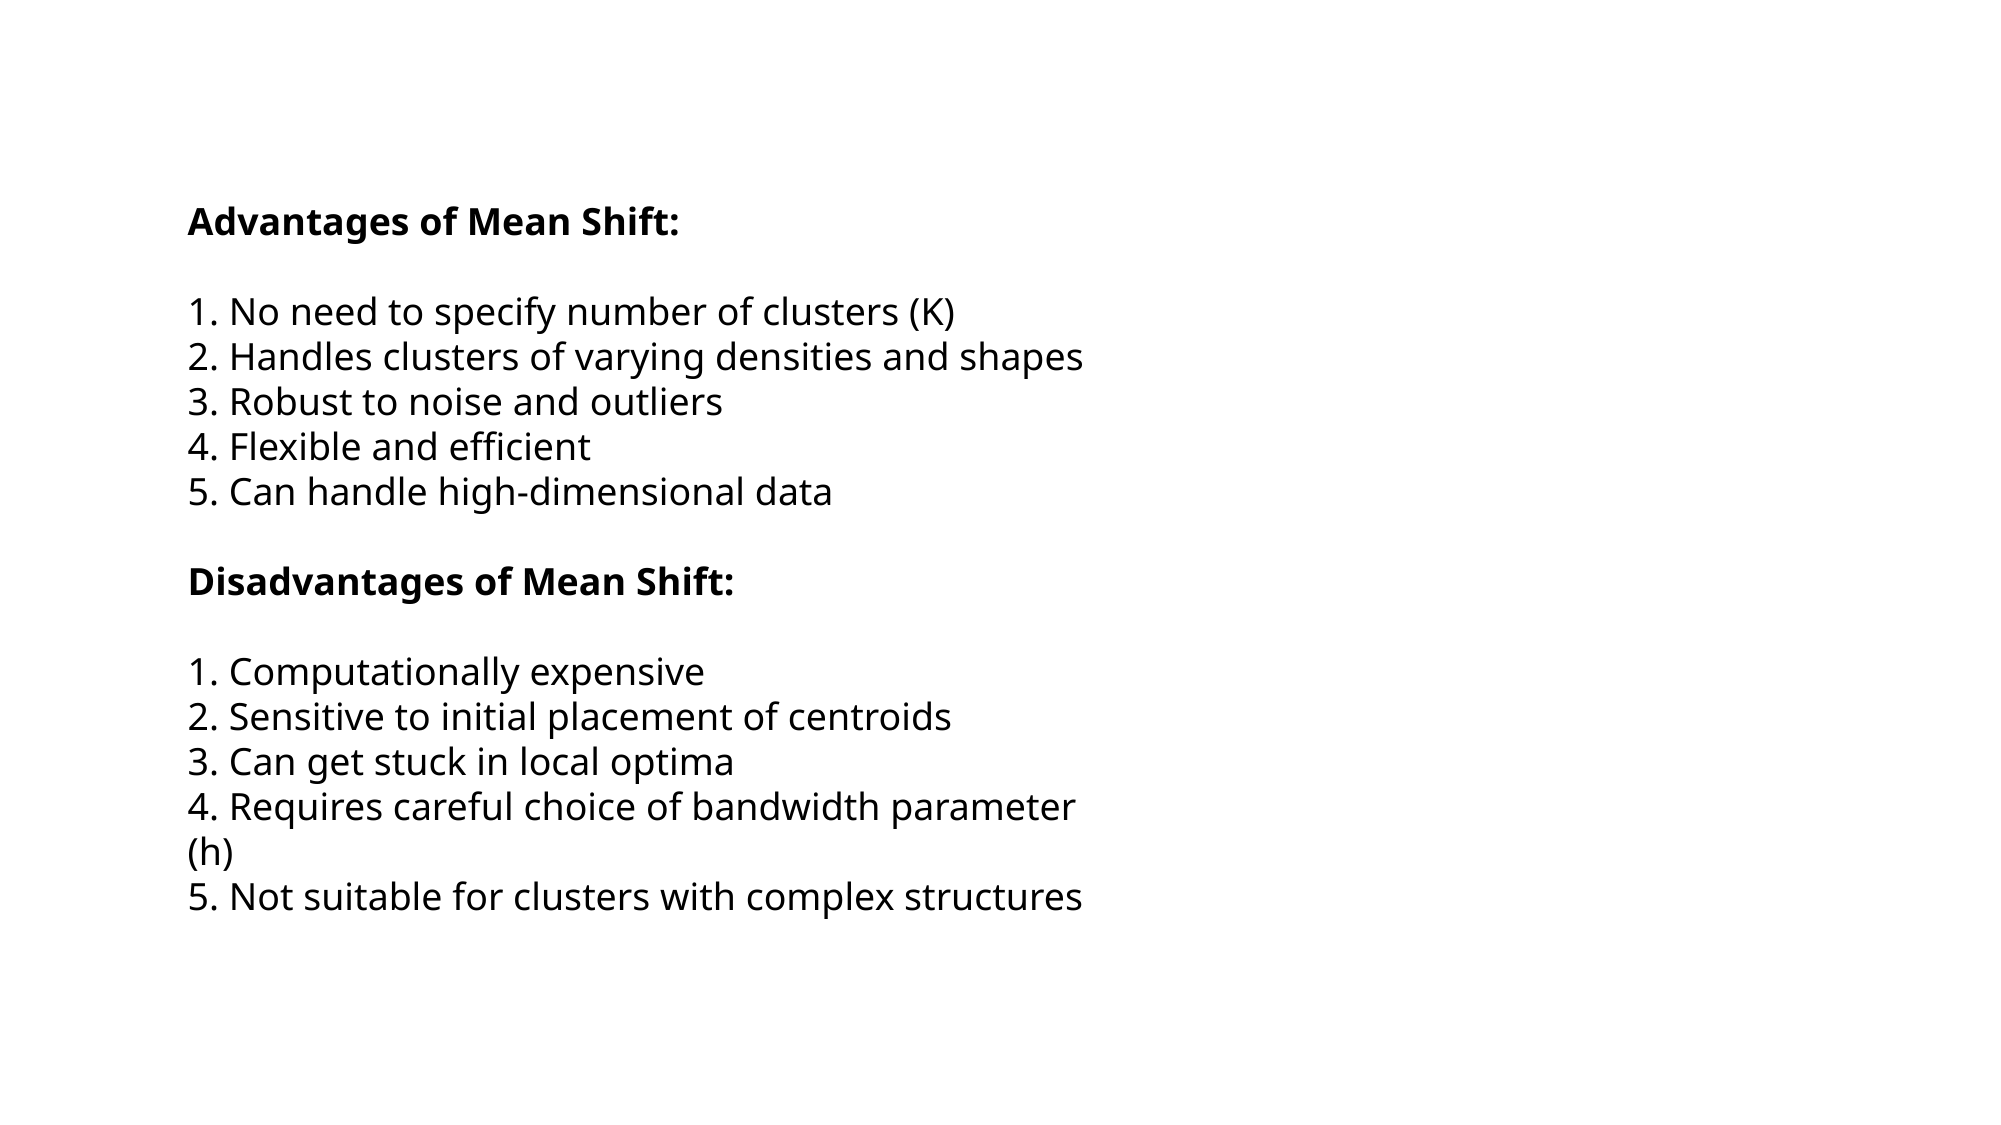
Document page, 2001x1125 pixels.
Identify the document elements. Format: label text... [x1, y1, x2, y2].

text_box Advantages of Mean Shift: 1. No need to specify number of clusters (K) 2. Handles clusters of varying densities and shapes 3. Robust to noise and outliers 4. Flexible and efficient 5. Can handle high-dimensional data Disadvantages of Mean Shift: 1. Computationally expensive 2. Sensitive to initial placement of centroids 3. Can get stuck in local optima 4. Requires careful choice of bandwidth parameter (h) 5. Not suitable for clusters with complex structures [172, 190, 1121, 971]
